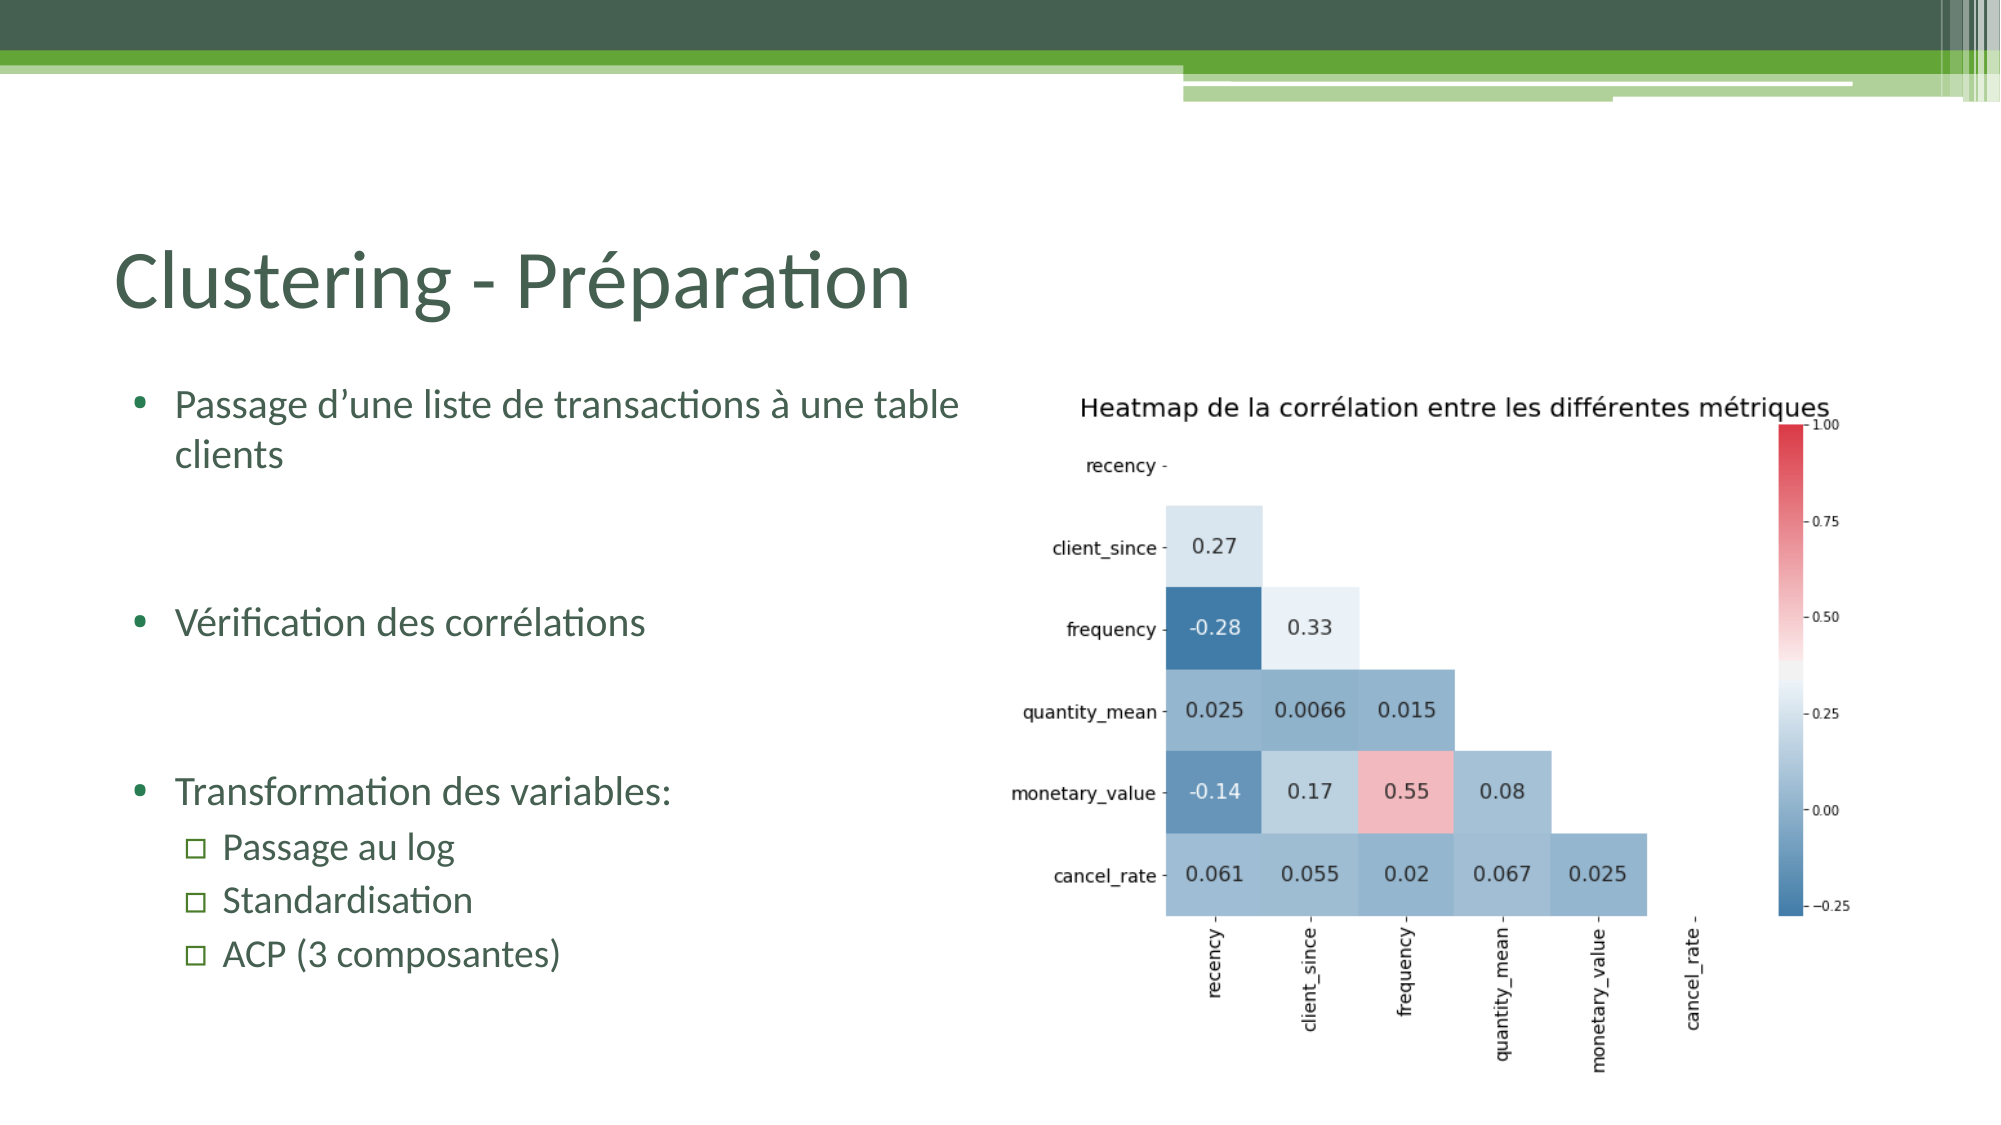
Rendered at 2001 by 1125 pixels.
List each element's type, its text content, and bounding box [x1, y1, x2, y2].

title Clustering - Préparation [99, 187, 1900, 363]
list Passage d’une liste de transactions à une table clients Vérification des corrélations Transformation des variables: Passage au log Standardisation ACP (3 composantes) [99, 368, 984, 1082]
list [983, 391, 1900, 1084]
